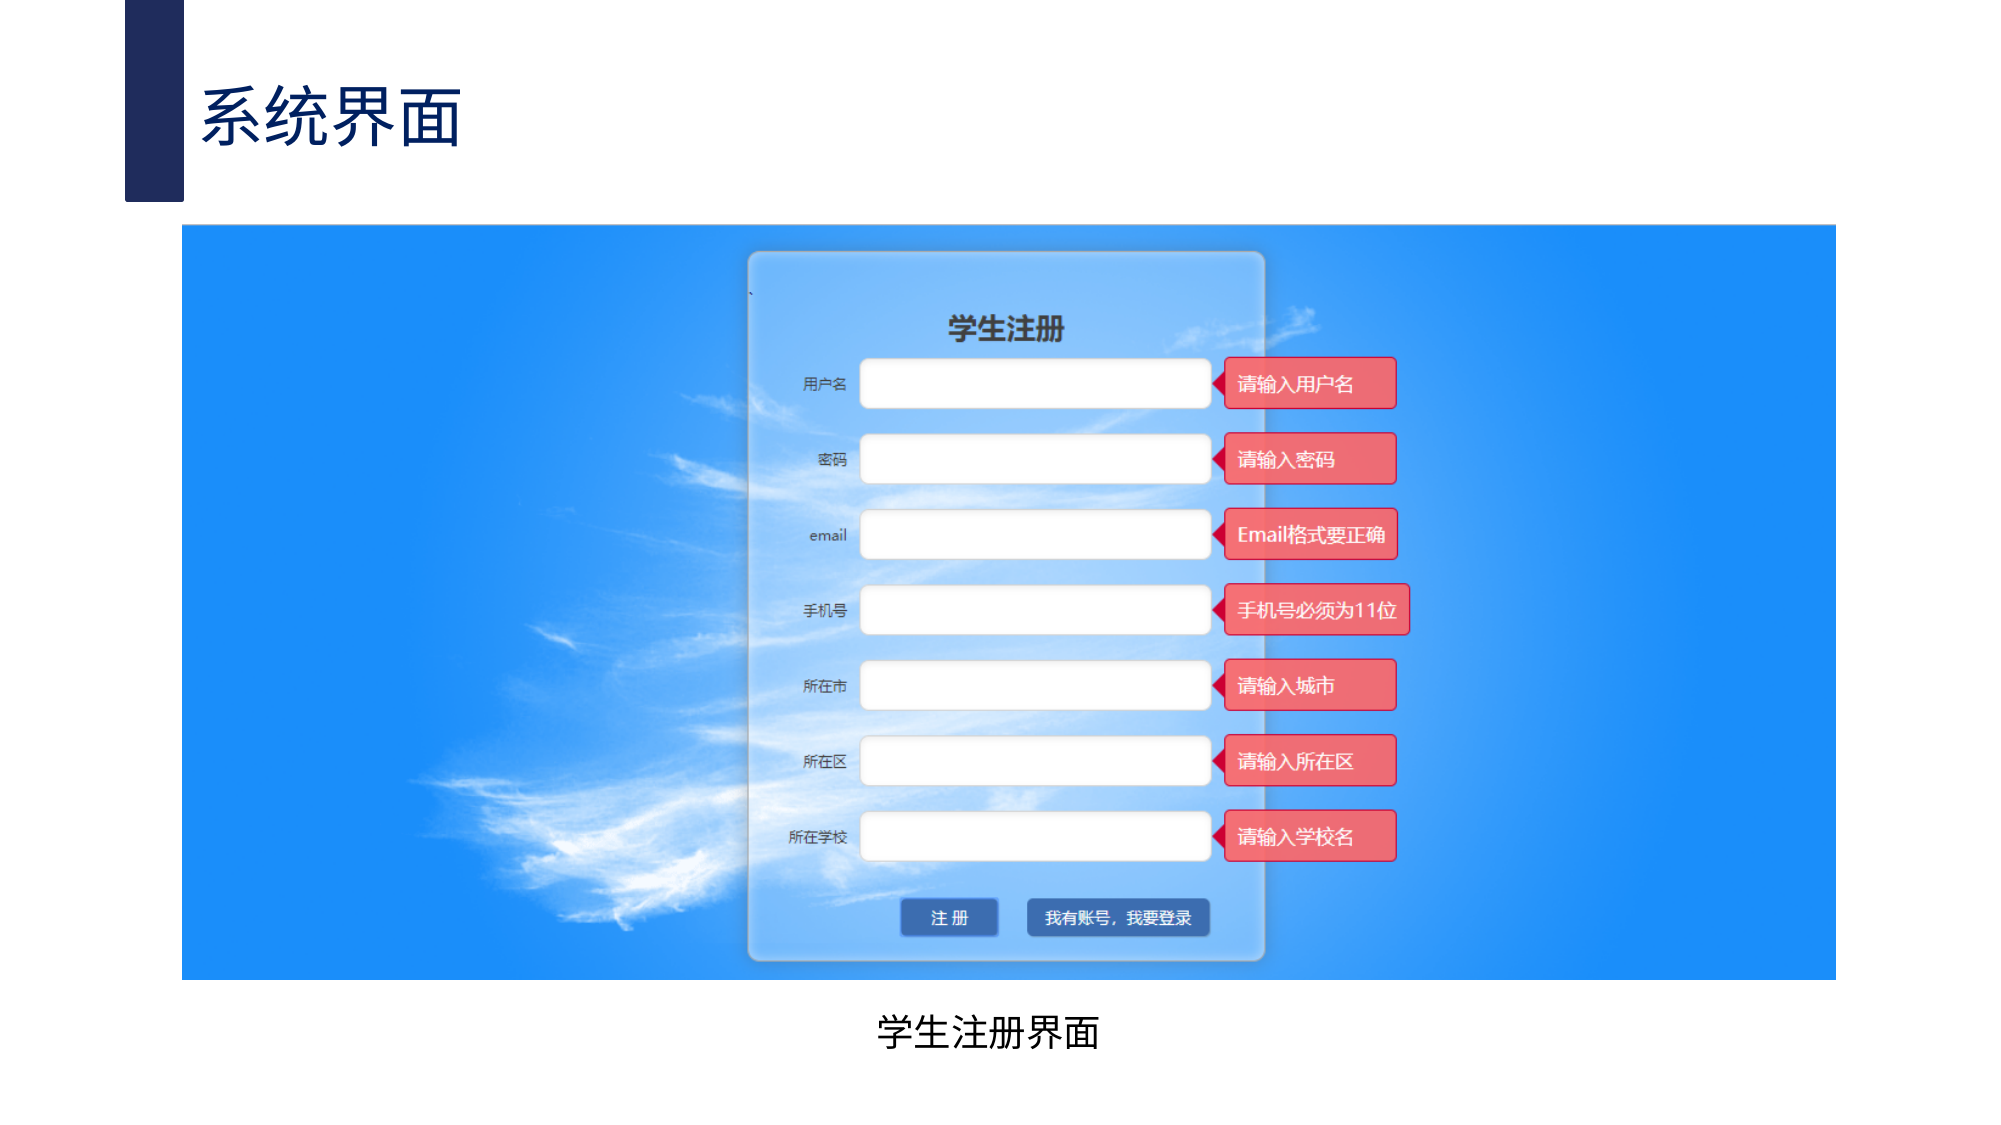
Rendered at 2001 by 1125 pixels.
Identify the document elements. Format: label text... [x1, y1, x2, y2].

text_box 学生注册界面 [861, 1001, 1139, 1062]
picture [181, 223, 1836, 980]
text_box [125, 0, 184, 202]
text_box 系统界面 [182, 67, 1099, 163]
